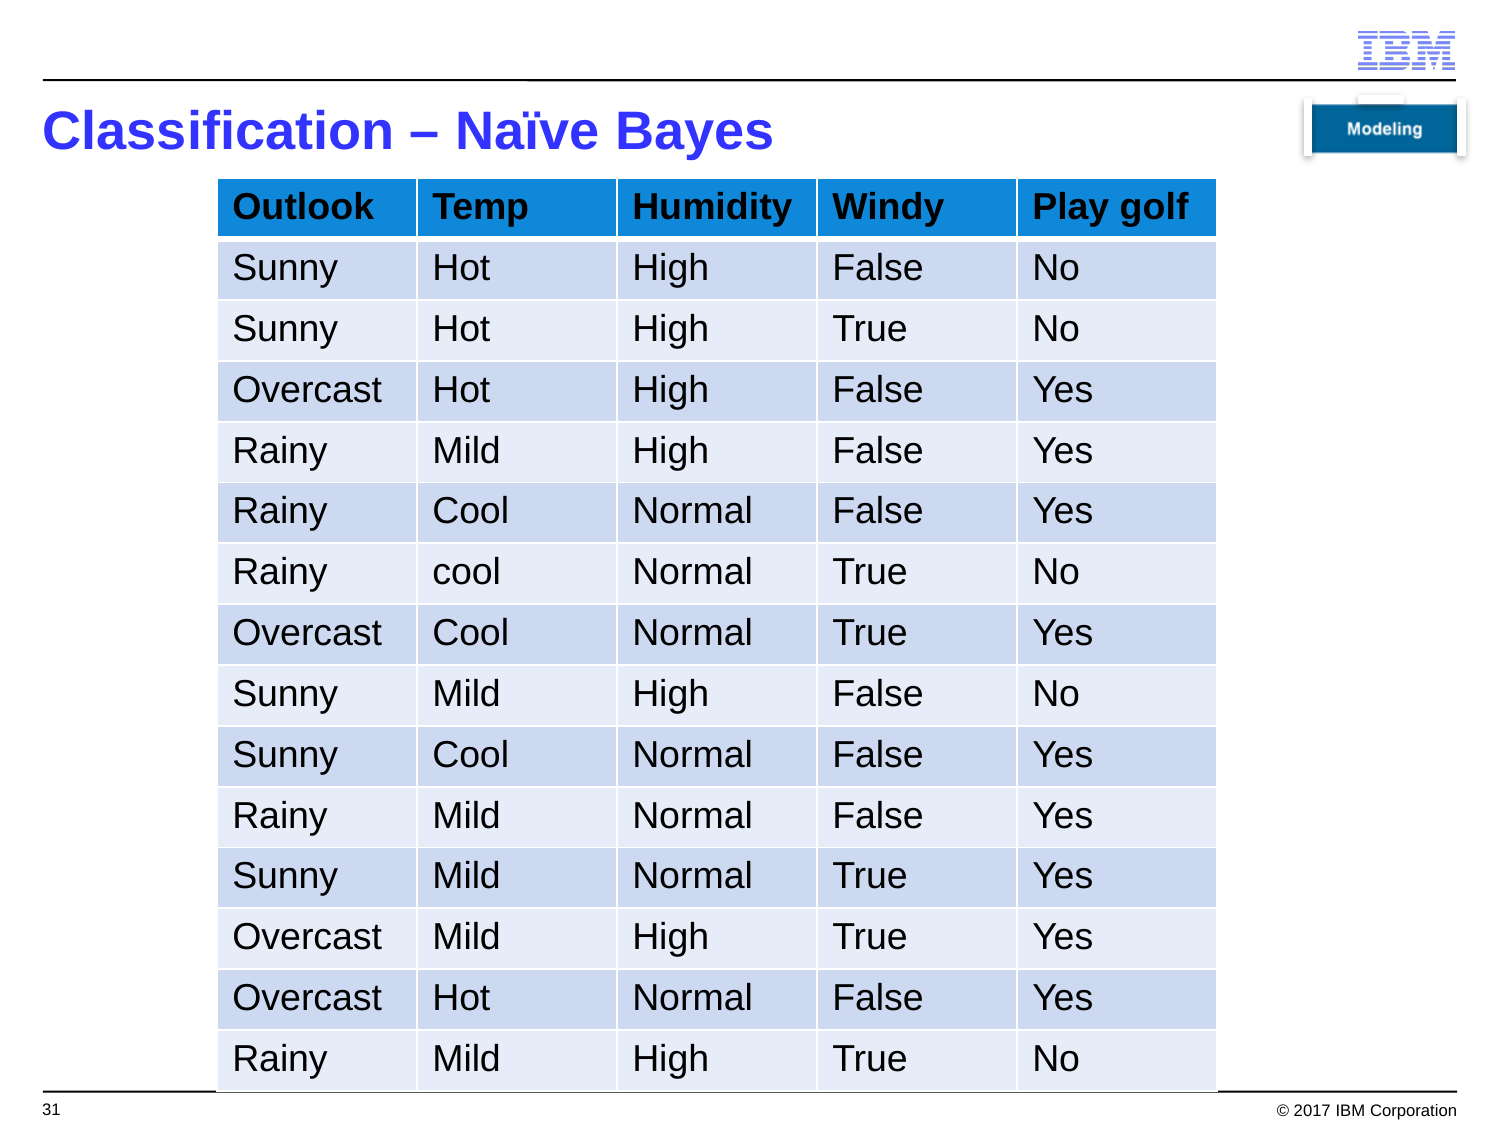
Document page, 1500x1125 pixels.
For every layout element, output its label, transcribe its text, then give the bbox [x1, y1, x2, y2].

table_cell No [1018, 666, 1216, 725]
table_cell Mild [418, 1031, 616, 1090]
table_cell Cool [418, 727, 616, 786]
table_cell Yes [1018, 848, 1216, 907]
table_cell Normal [618, 788, 816, 847]
table_cell Cool [418, 605, 616, 664]
table_cell Yes [1018, 788, 1216, 847]
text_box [1304, 95, 1466, 157]
table_cell Hot [418, 301, 616, 360]
table_header Temp [418, 179, 616, 236]
table_cell False [818, 483, 1016, 542]
table_cell cool [418, 544, 616, 603]
table_cell No [1018, 301, 1216, 360]
table_cell Overcast [218, 909, 416, 968]
table_cell Hot [418, 242, 616, 299]
table_cell Yes [1018, 483, 1216, 542]
table_cell Rainy [218, 788, 416, 847]
table_cell Normal [618, 727, 816, 786]
table_cell Mild [418, 666, 616, 725]
table_cell Yes [1018, 362, 1216, 421]
table_header Play golf [1018, 179, 1216, 236]
table_cell Cool [418, 483, 616, 542]
table_cell Overcast [218, 605, 416, 664]
table_cell Sunny [218, 727, 416, 786]
table_cell True [818, 1031, 1016, 1090]
table_header Humidity [618, 179, 816, 236]
table_cell Sunny [218, 301, 416, 360]
table_cell Yes [1018, 423, 1216, 482]
table_cell Normal [618, 848, 816, 907]
table_cell Normal [618, 970, 816, 1029]
table_cell High [618, 301, 816, 360]
table_cell Overcast [218, 970, 416, 1029]
table_cell Sunny [218, 848, 416, 907]
table_cell Rainy [218, 544, 416, 603]
table_cell High [618, 1031, 816, 1090]
table_cell Mild [418, 423, 616, 482]
table_cell True [818, 605, 1016, 664]
table_cell High [618, 242, 816, 299]
table_cell No [1018, 242, 1216, 299]
table_cell High [618, 666, 816, 725]
table_cell Mild [418, 848, 616, 907]
table_cell Rainy [218, 423, 416, 482]
picture [1358, 31, 1455, 70]
table_header Windy [818, 179, 1016, 236]
table_cell Sunny [218, 242, 416, 299]
table_cell Mild [418, 909, 616, 968]
table_cell Mild [418, 788, 616, 847]
table_cell Normal [618, 544, 816, 603]
table_cell False [818, 242, 1016, 299]
table_cell Yes [1018, 909, 1216, 968]
table_cell False [818, 362, 1016, 421]
table_cell Yes [1018, 605, 1216, 664]
table_cell Yes [1018, 727, 1216, 786]
table_cell False [818, 727, 1016, 786]
table_cell True [818, 544, 1016, 603]
table_cell Hot [418, 970, 616, 1029]
table_cell High [618, 423, 816, 482]
table_cell Rainy [218, 483, 416, 542]
table_cell Rainy [218, 1031, 416, 1090]
table_cell False [818, 970, 1016, 1029]
table_cell False [818, 788, 1016, 847]
table_cell Overcast [218, 362, 416, 421]
table_cell False [818, 423, 1016, 482]
table_cell Normal [618, 483, 816, 542]
table_header Outlook [218, 179, 416, 236]
table_cell True [818, 848, 1016, 907]
table_cell Normal [618, 605, 816, 664]
table_cell True [818, 301, 1016, 360]
table_cell No [1018, 544, 1216, 603]
table_cell True [818, 909, 1016, 968]
table_cell High [618, 909, 816, 968]
table_cell Sunny [218, 666, 416, 725]
table_cell No [1018, 1031, 1216, 1090]
title Classification – Naïve Bayes [27, 88, 1472, 187]
table_cell Hot [418, 362, 616, 421]
table_cell High [618, 362, 816, 421]
table_cell Yes [1018, 970, 1216, 1029]
table_cell False [818, 666, 1016, 725]
